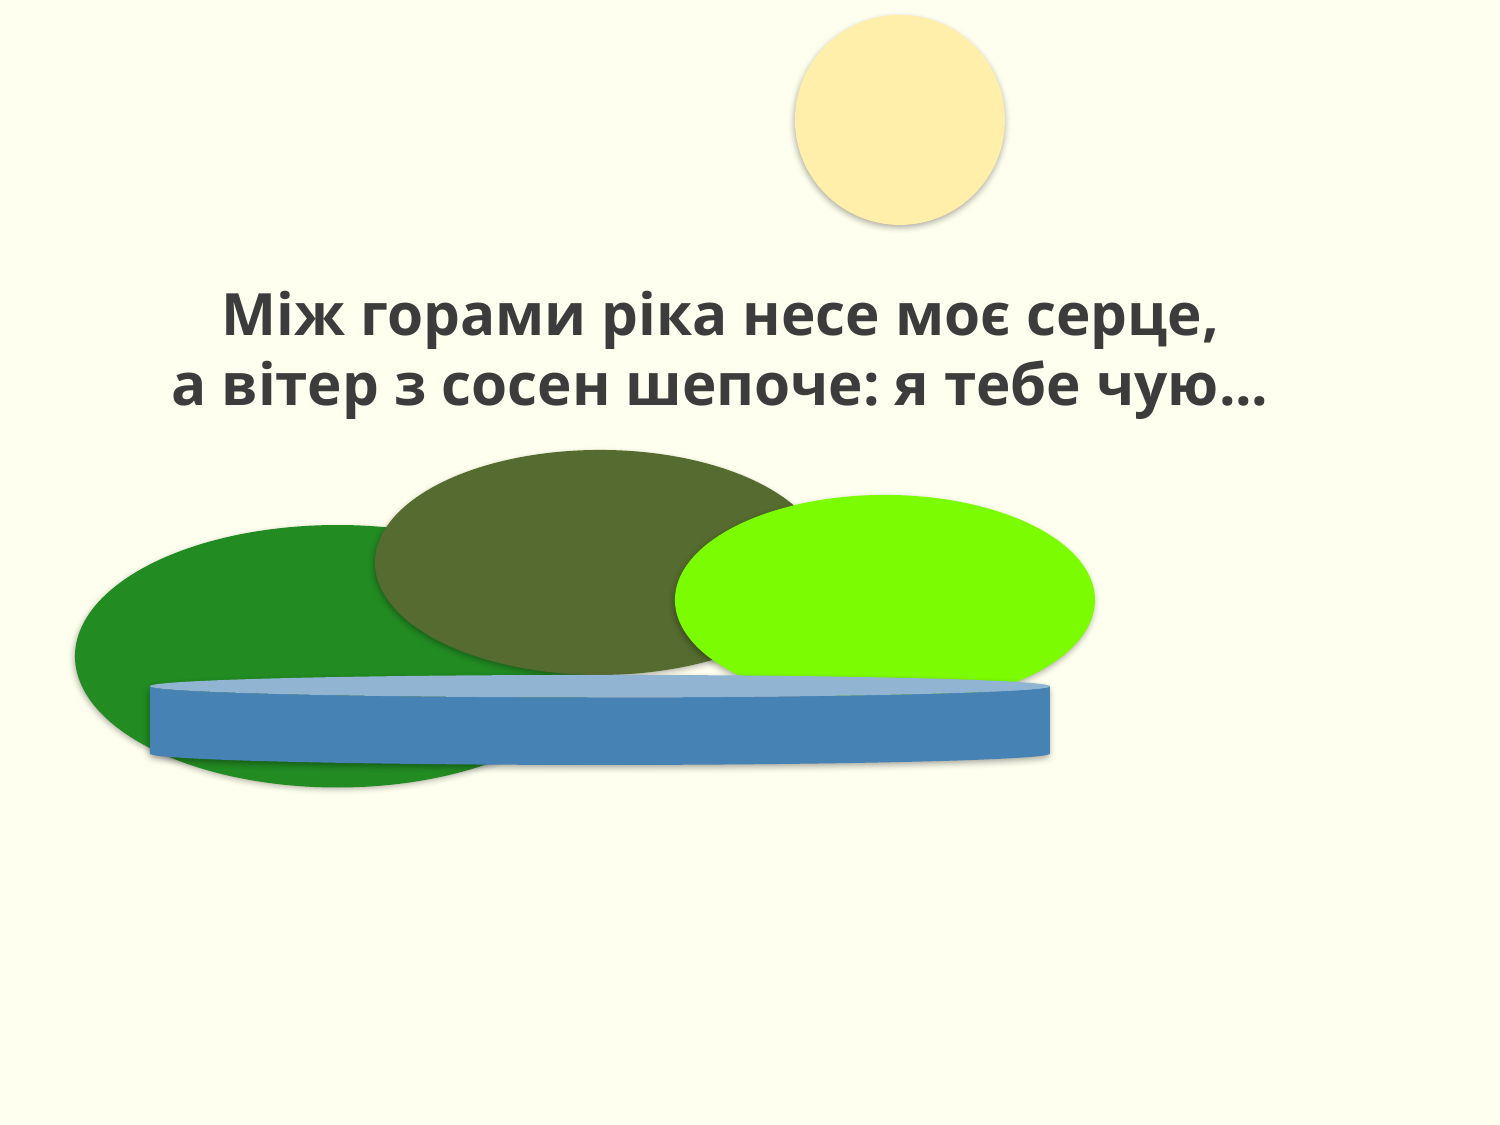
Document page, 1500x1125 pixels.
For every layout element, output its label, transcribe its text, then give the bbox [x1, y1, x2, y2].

text_box [674, 494, 1096, 680]
text_box Між горами ріка несе моє серце, а вітер з сосен шепоче: я тебе чую... [156, 224, 1284, 425]
text_box [149, 674, 1051, 766]
text_box [197, 768, 457, 789]
text_box [74, 524, 494, 746]
text_box [794, 14, 1006, 224]
text_box [374, 449, 793, 673]
